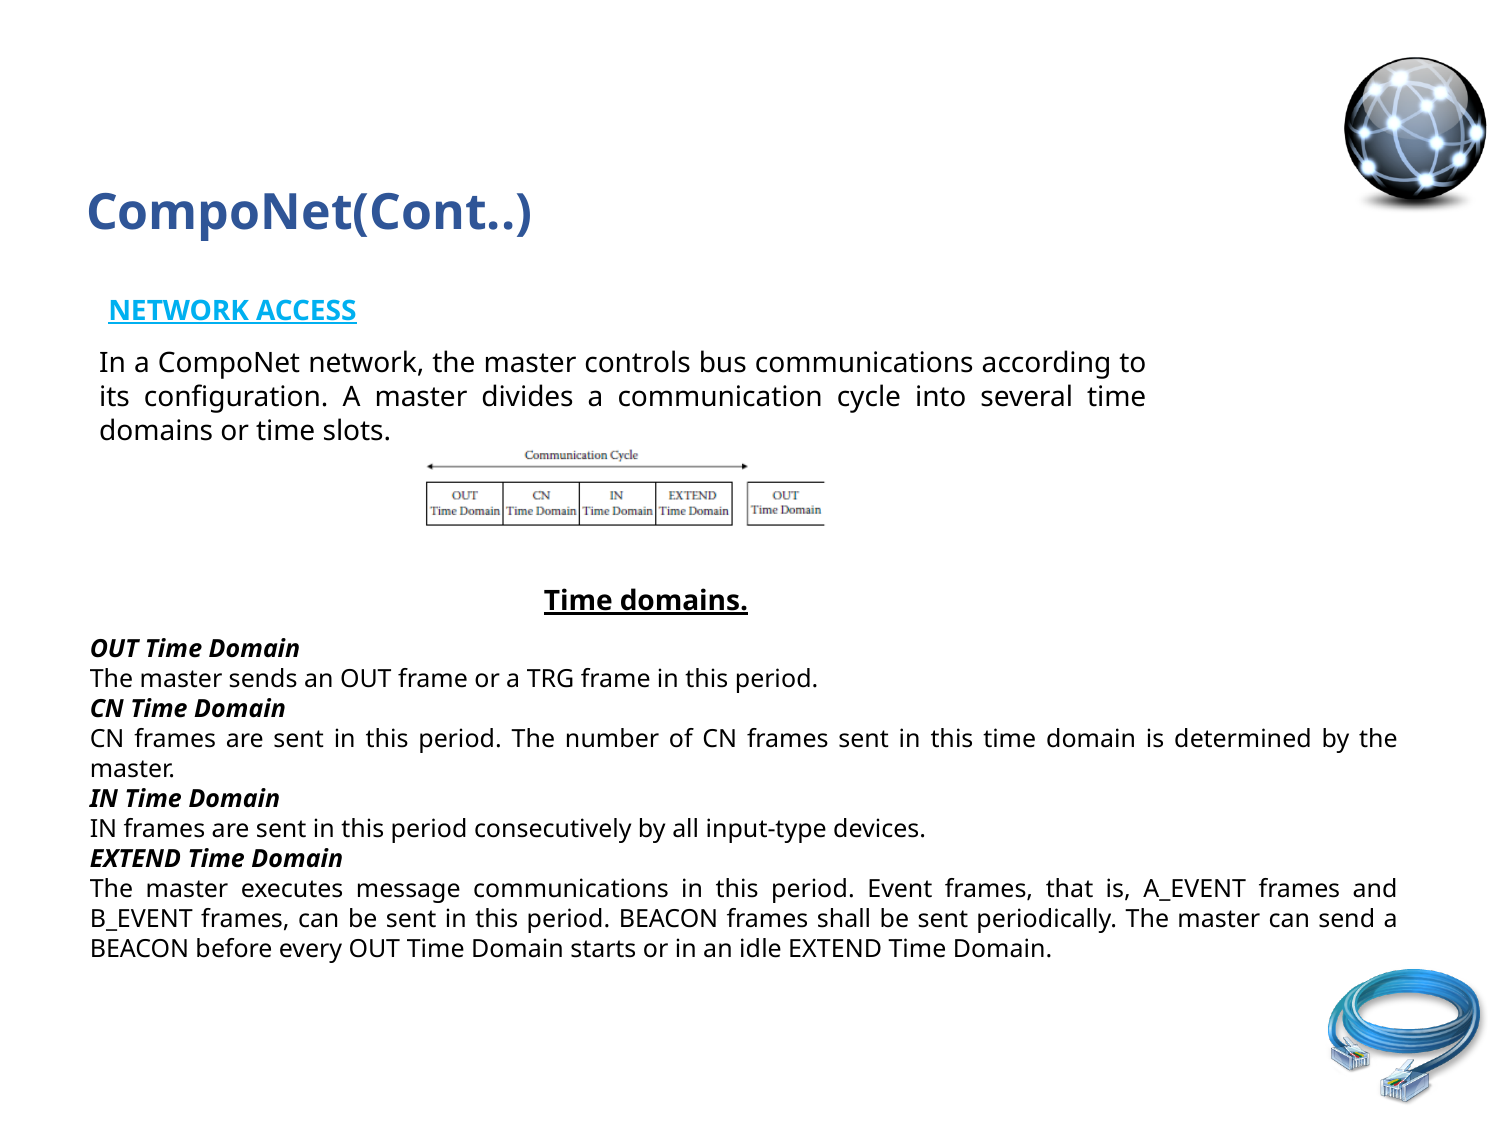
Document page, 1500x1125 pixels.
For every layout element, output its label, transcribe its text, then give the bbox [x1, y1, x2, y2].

picture [1330, 49, 1500, 219]
picture [1318, 945, 1488, 1115]
text_box Time domains. [528, 574, 764, 624]
text_box CompoNet(Cont..) [75, 161, 638, 247]
text_box NETWORK ACCESS [93, 284, 372, 334]
text_box OUT Time Domain The master sends an OUT frame or a TRG frame in this period. CN Time Domain CN frames are sent in this period. The number of CN frames sent in this time domain is determined by the master. IN Time Domain IN frames are sent in this period consecutively by all input-type devices. EXTEND Time Domain The master executes message communications in this period. Event frames, that is, A_EVENT frames and B_EVENT frames, can be sent in this period. BEACON frames shall be sent periodically. The master can send a BEACON before every OUT Time Domain starts or in an idle EXTEND Time Domain. [75, 625, 1415, 970]
text_box In a CompoNet network, the master controls bus communications according to its configuration. A master divides a communication cycle into several time domains or time slots. [84, 337, 1163, 454]
picture [405, 439, 842, 540]
